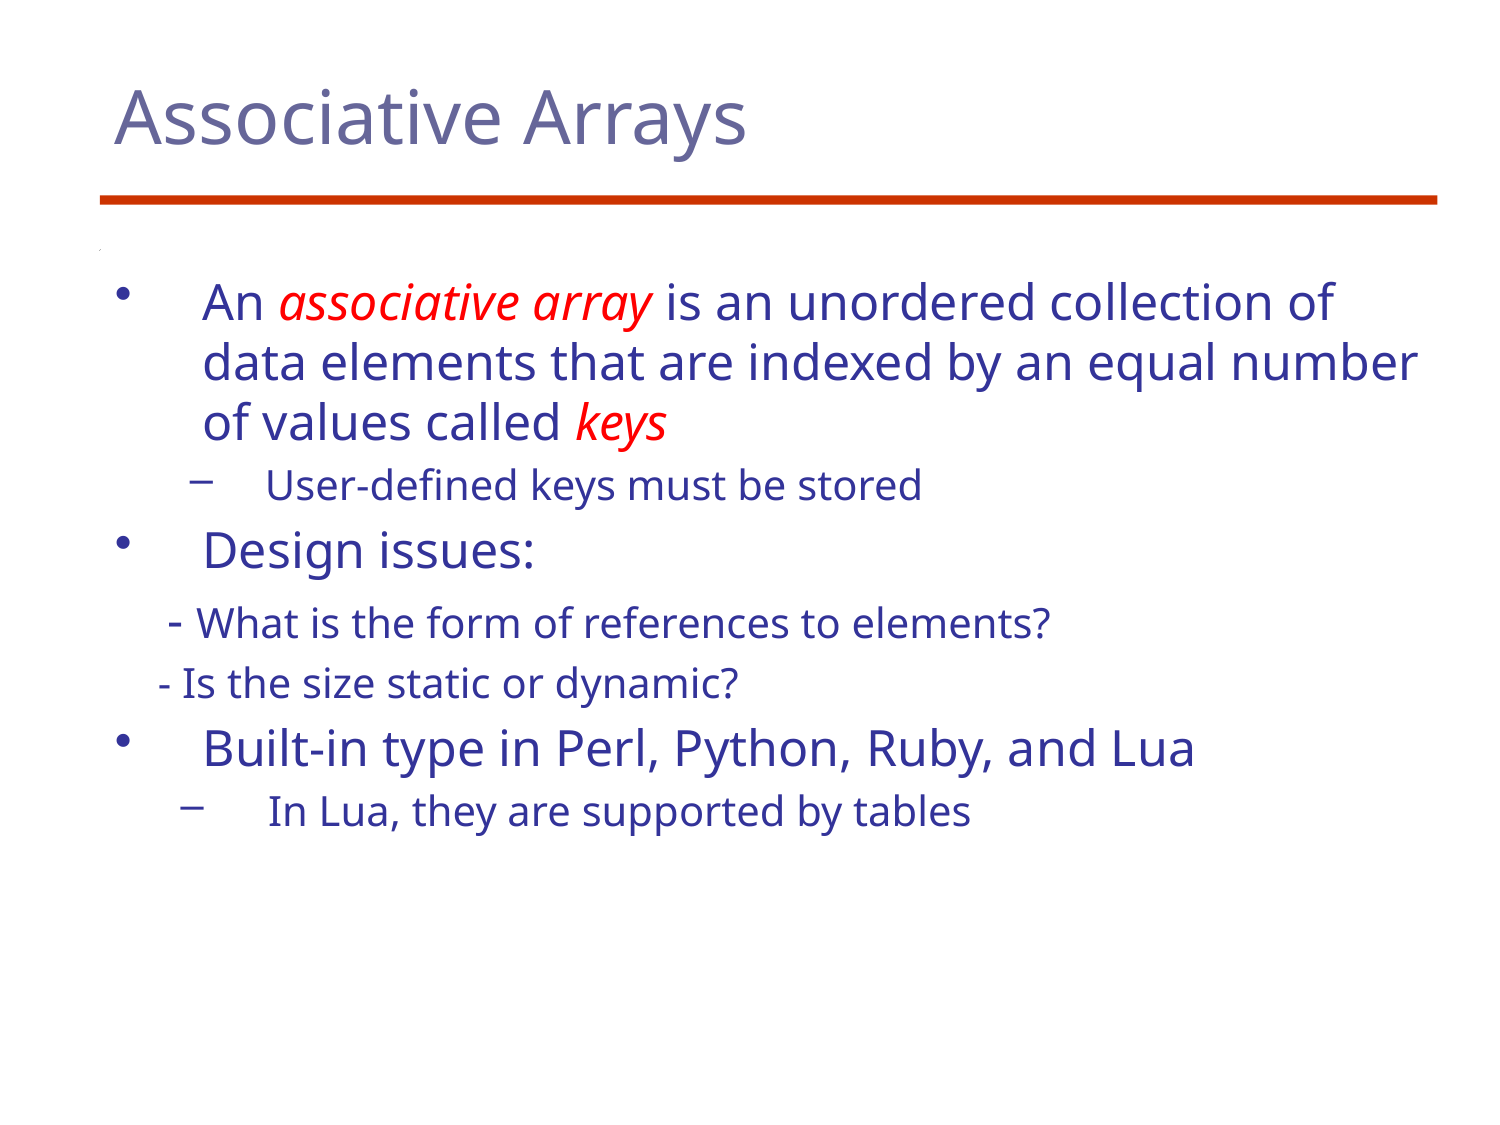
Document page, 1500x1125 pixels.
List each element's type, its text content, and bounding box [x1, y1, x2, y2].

title Associative Arrays [99, 62, 1438, 250]
list An associative array is an unordered collection of data elements that are indexed by an equal number of values called keys User-defined keys must be stored Design issues: - What is the form of references to elements? - Is the size static or dynamic? Built-in type in Perl, Python, Ruby, and Lua In Lua, they are supported by tables [99, 262, 1438, 1013]
